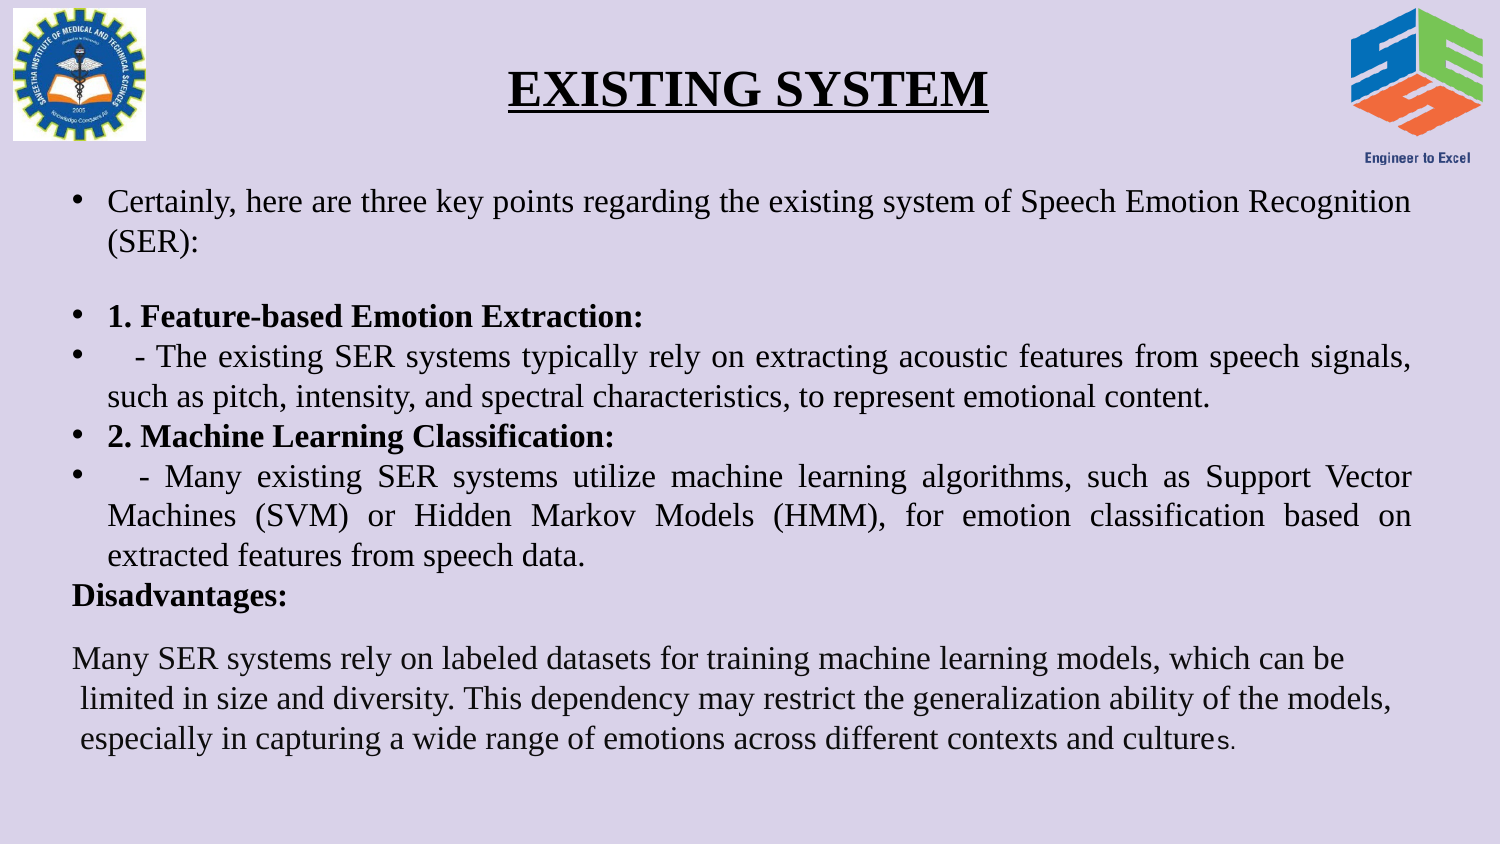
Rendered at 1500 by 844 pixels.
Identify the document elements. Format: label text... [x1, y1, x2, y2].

text_box EXISTING SYSTEM [492, 39, 1008, 133]
picture [13, 8, 146, 141]
text_box Certainly, here are three key points regarding the existing system of Speech Emotion Recognition (SER): 1. Feature-based Emotion Extraction: - The existing SER systems typically rely on extracting acoustic features from speech signals, such as pitch, intensity, and spectral characteristics, to represent emotional content. 2. Machine Learning Classification: - Many existing SER systems utilize machine learning algorithms, such as Support Vector Machines (SVM) or Hidden Markov Models (HMM), for emotion classification based on extracted features from speech data. Disadvantages: Many SER systems rely on labeled datasets for training machine learning models, which can be limited in size and diversity. This dependency may restrict the generalization ability of the models, especially in capturing a wide range of emotions across different contexts and cultures. [56, 164, 1430, 769]
picture [1350, 8, 1483, 165]
